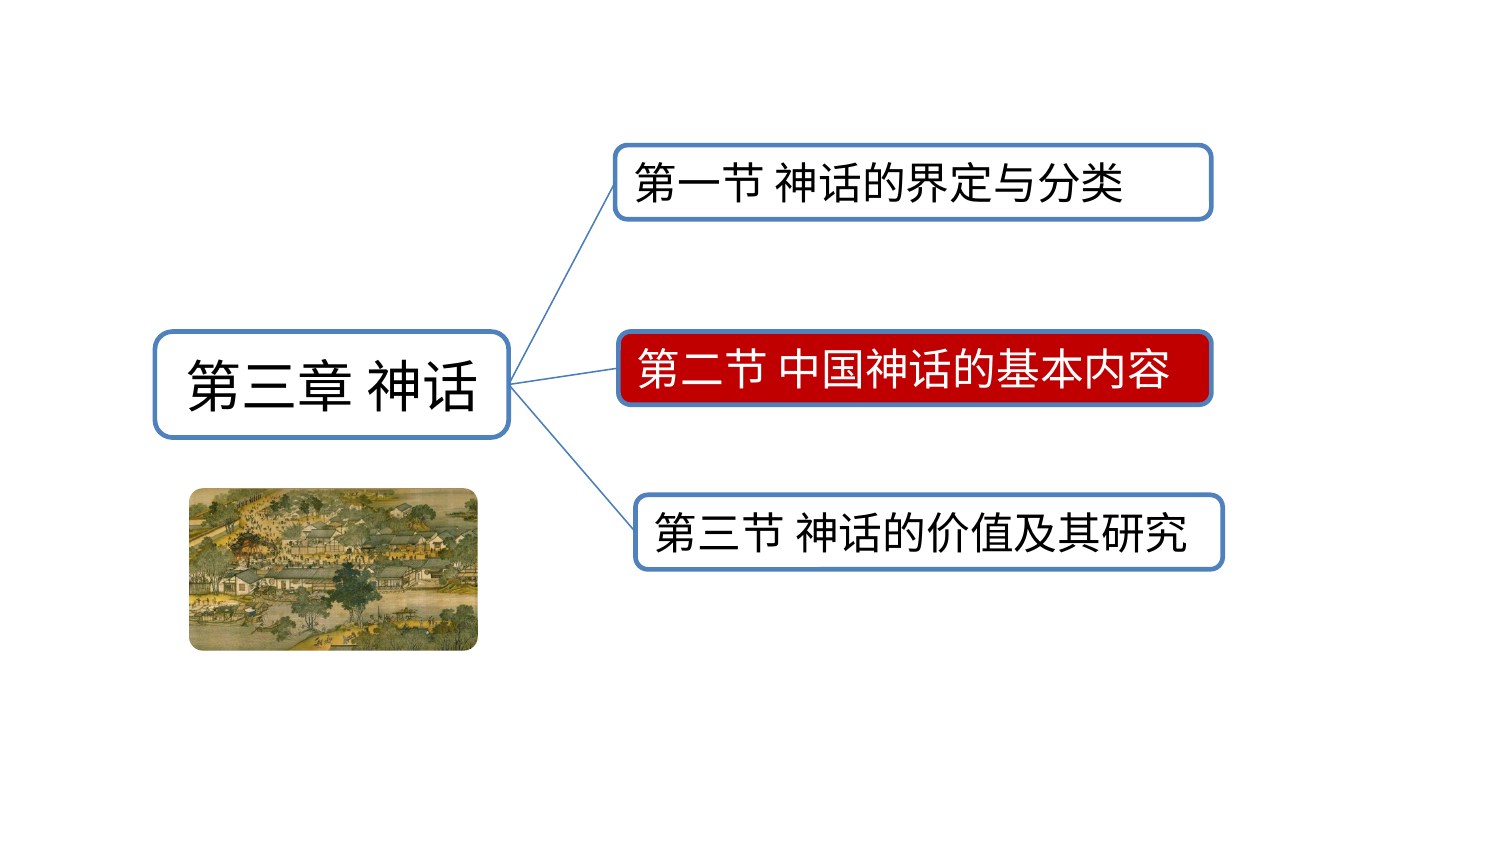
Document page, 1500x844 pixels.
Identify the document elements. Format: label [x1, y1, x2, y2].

text_box [154, 144, 1224, 570]
picture [188, 487, 478, 651]
